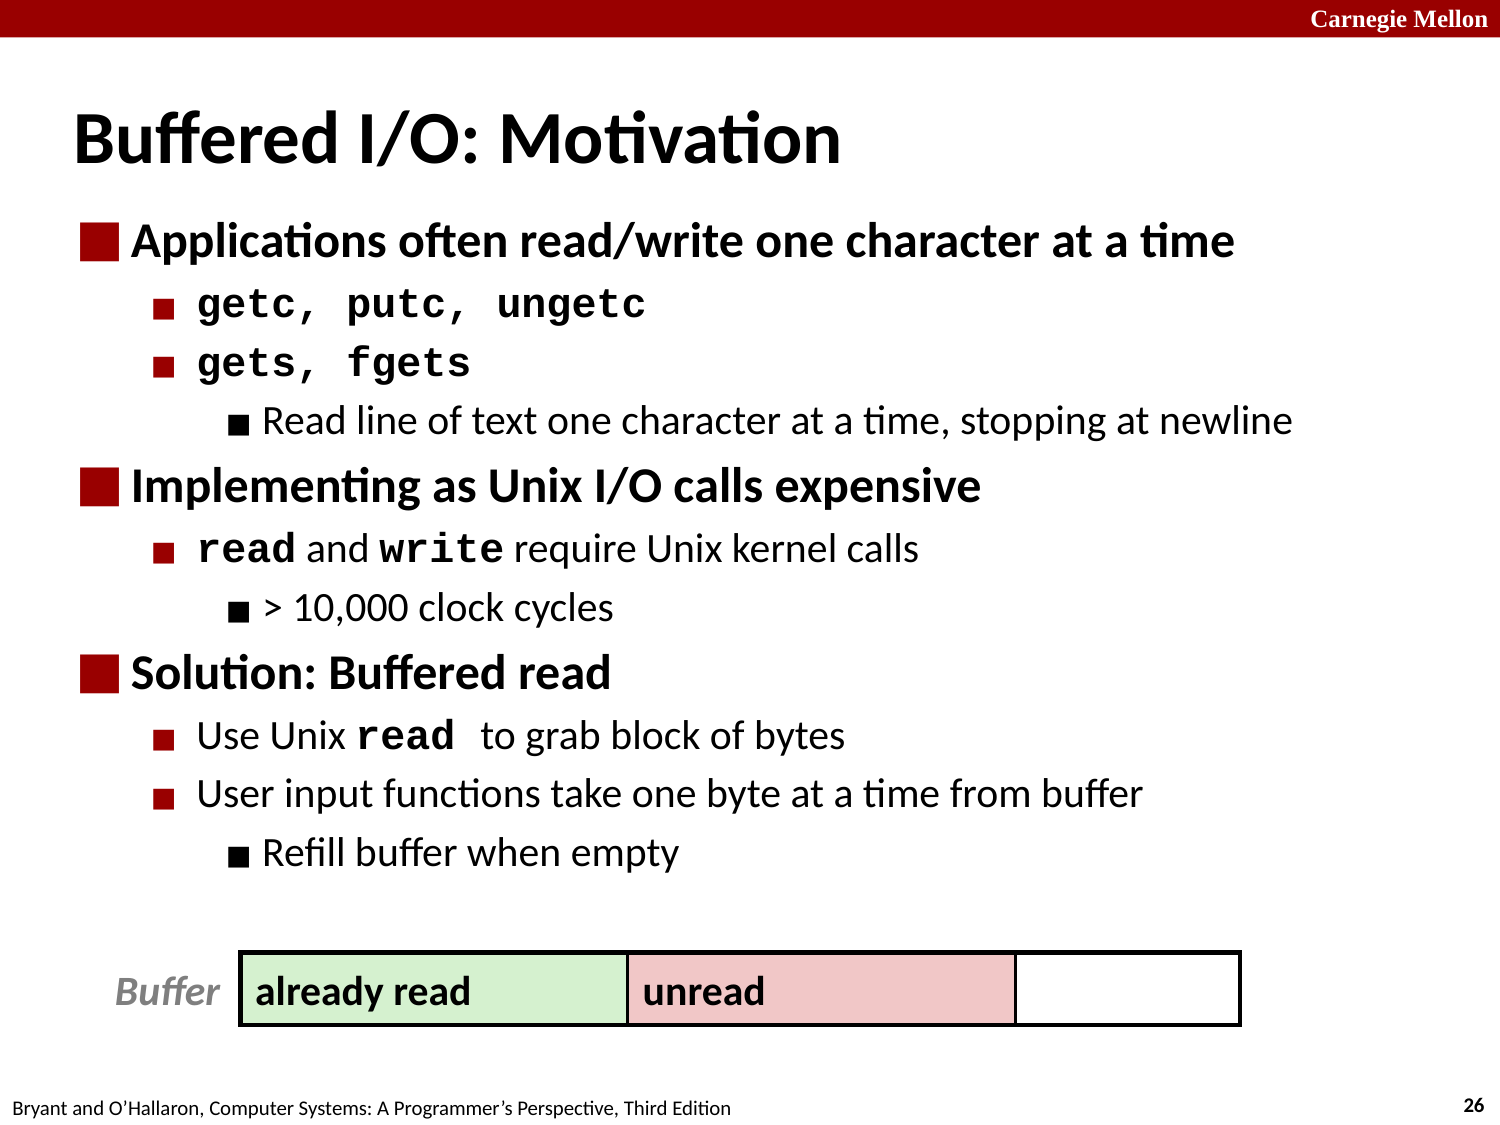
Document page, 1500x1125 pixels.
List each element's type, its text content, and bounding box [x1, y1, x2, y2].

list Applications often read/write one character at a time getc, putc, ungetc gets, fgets Read line of text one character at a time, stopping at newline Implementing as Unix I/O calls expensive read and write require Unix kernel calls > 10,000 clock cycles Solution: Buffered read Use Unix read to grab block of bytes User input functions take one byte at a time from buffer Refill buffer when empty [59, 200, 1423, 913]
text_box [240, 952, 1241, 1025]
text_box Buffer [99, 956, 239, 1023]
title Buffered I/O: Motivation [58, 71, 1304, 197]
